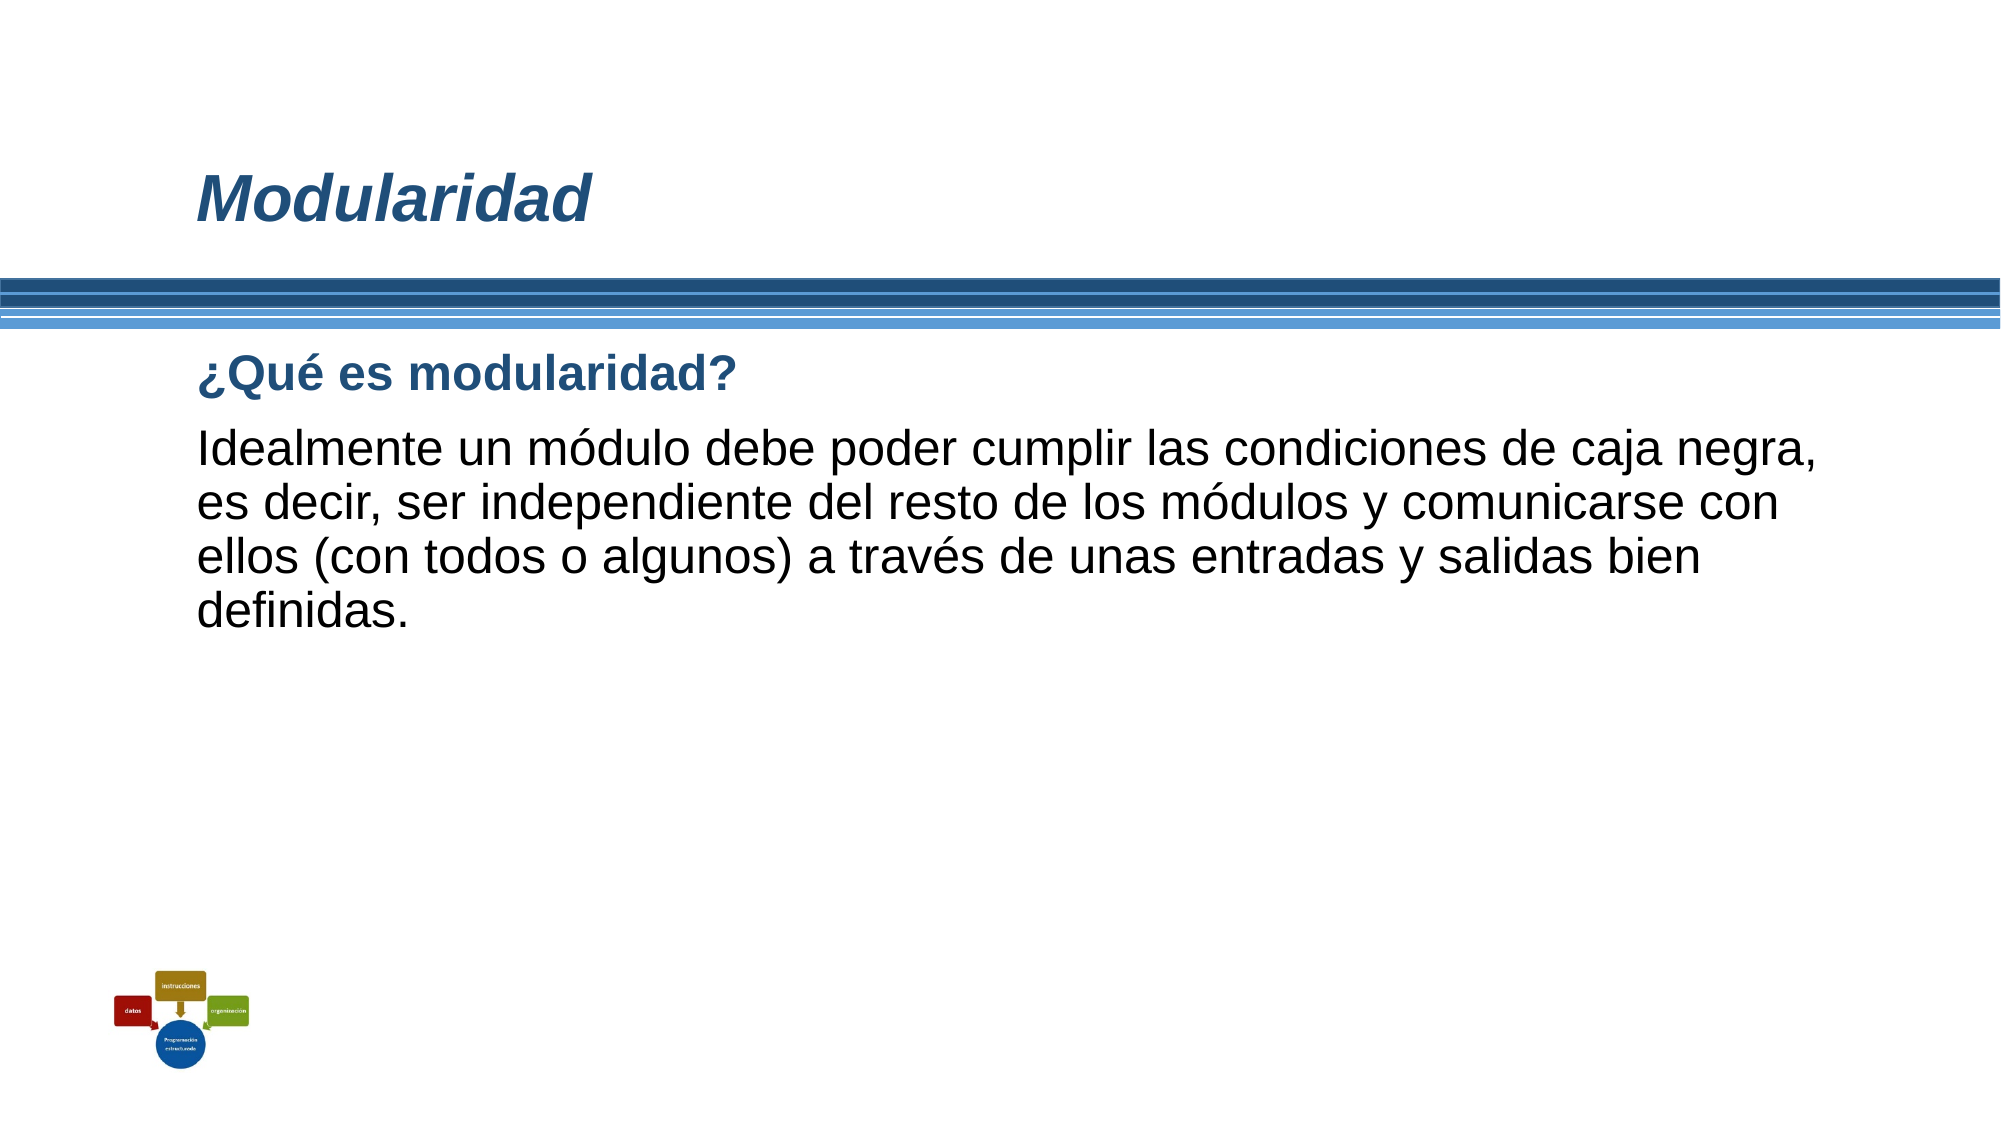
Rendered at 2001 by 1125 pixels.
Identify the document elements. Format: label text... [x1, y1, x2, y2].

picture [108, 968, 255, 1073]
list ¿Qué es modularidad? Idealmente un módulo debe poder cumplir las condiciones de caja negra, es decir, ser independiente del resto de los módulos y comunicarse con ellos (con todos o algunos) a través de unas entradas y salidas bien definidas. [181, 340, 1881, 1025]
title Modularidad [181, 156, 1863, 259]
